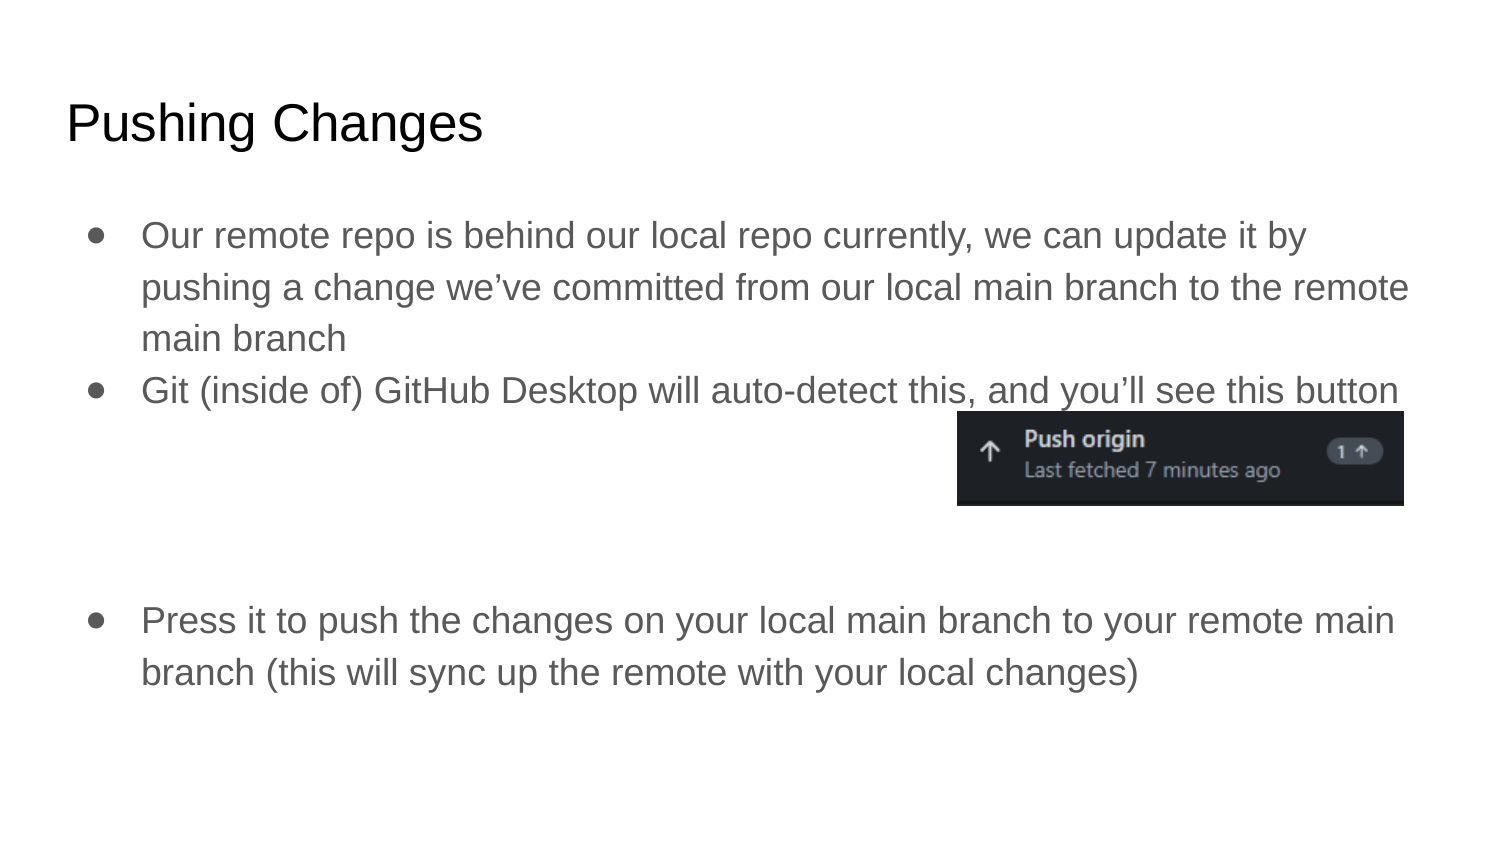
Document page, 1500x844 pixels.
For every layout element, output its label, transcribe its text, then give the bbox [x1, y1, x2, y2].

title Pushing Changes [51, 72, 1449, 167]
list Our remote repo is behind our local repo currently, we can update it by pushing a change we’ve committed from our local main branch to the remote main branch Git (inside of) GitHub Desktop will auto-detect this, and you’ll see this button Press it to push the changes on your local main branch to your remote main branch (this will sync up the remote with your local changes) [51, 189, 1449, 750]
picture [957, 411, 1404, 506]
